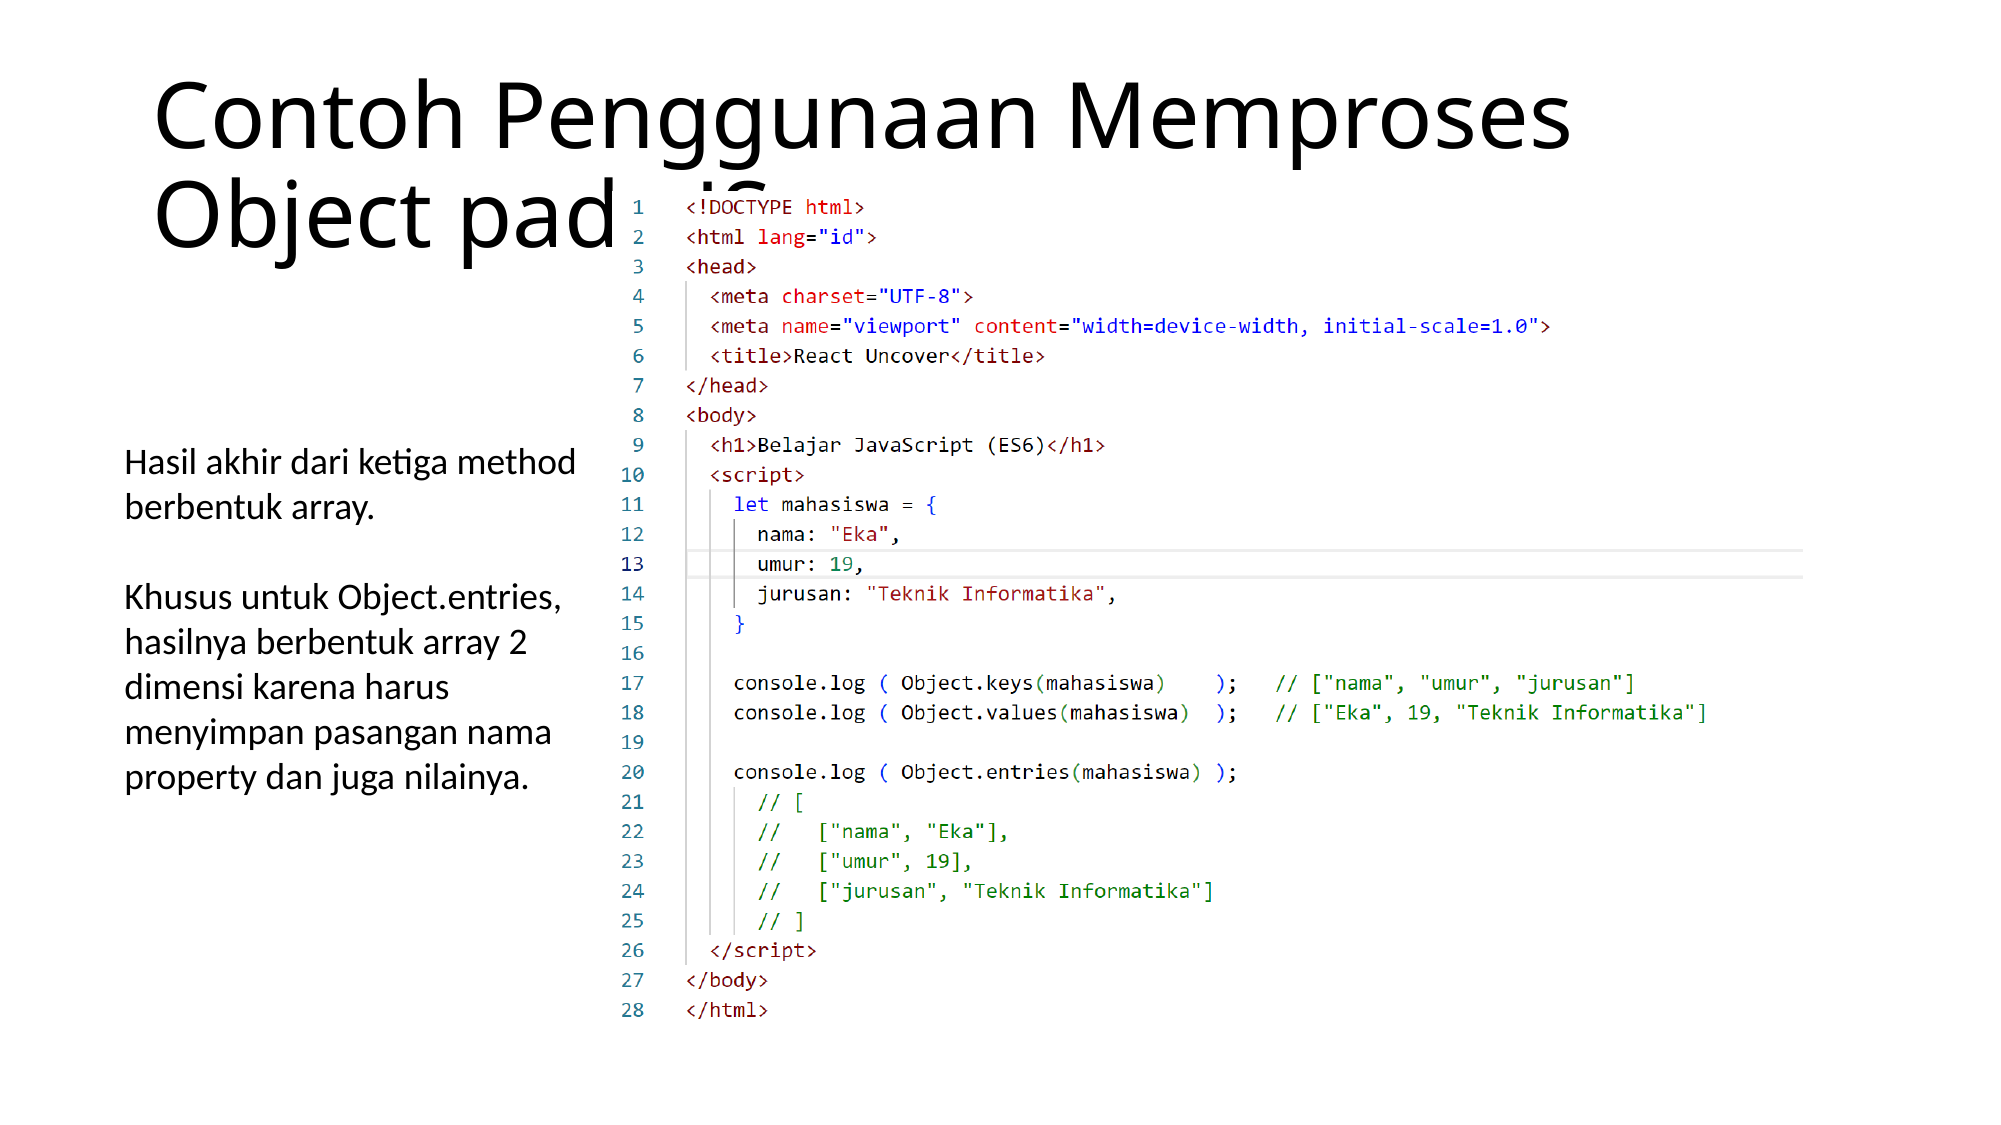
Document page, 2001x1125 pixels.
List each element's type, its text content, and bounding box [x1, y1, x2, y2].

picture [612, 191, 1803, 1050]
text_box Hasil akhir dari ketiga method berbentuk array. Khusus untuk Object.entries, hasilnya berbentuk array 2 dimensi karena harus menyimpan pasangan nama property dan juga nilainya. [109, 429, 593, 804]
title Contoh Penggunaan Memproses Object pada JS [137, 59, 1863, 278]
